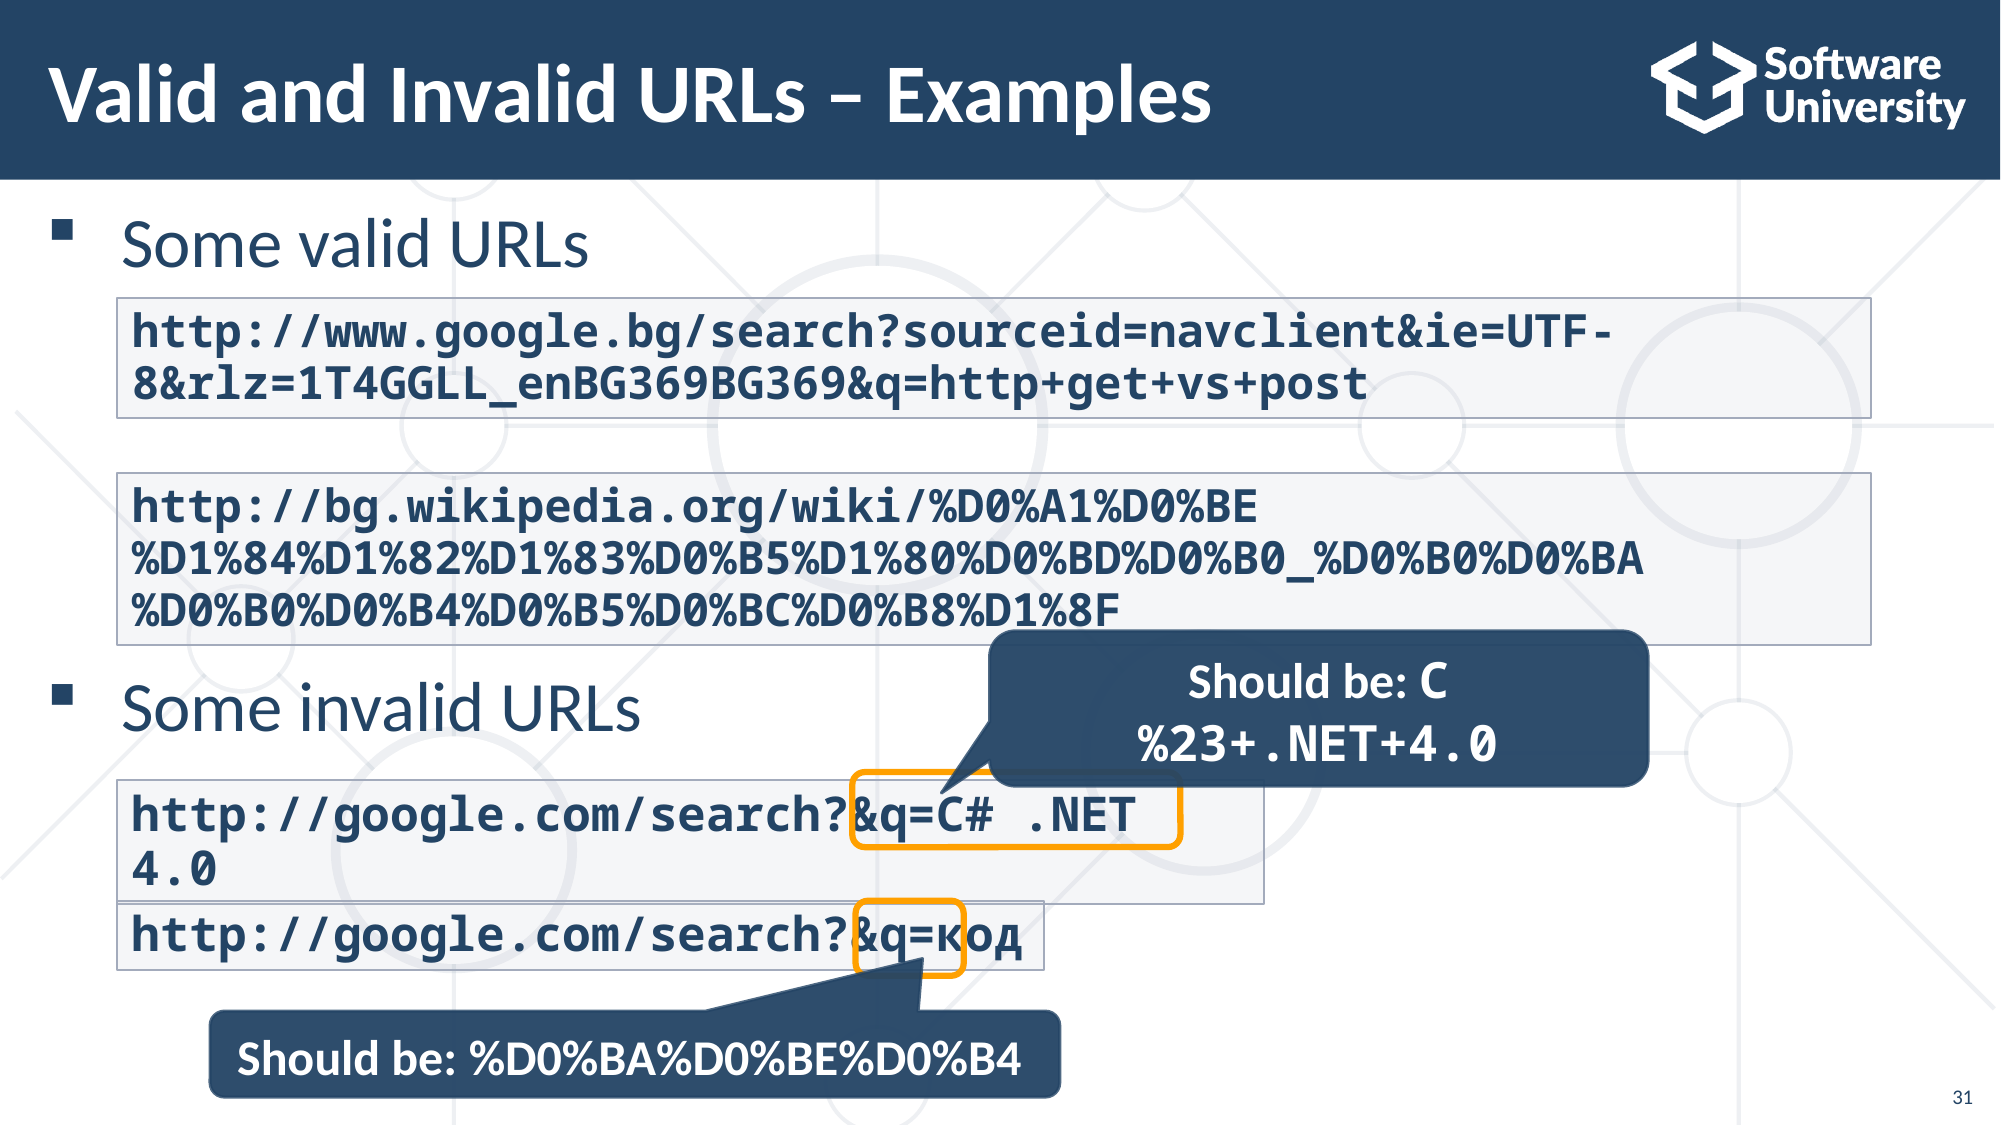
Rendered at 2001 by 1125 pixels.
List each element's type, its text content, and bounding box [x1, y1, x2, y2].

text_box [853, 898, 966, 978]
picture [1651, 41, 1966, 134]
text_box Some valid URLs Some invalid URLs [31, 188, 1968, 760]
text_box http://google.com/search?&q=код [960, 900, 1045, 970]
text_box Should be: C%23+.NET+4.0 [939, 628, 1651, 795]
slide_number 31 [1927, 1067, 1989, 1117]
text_box http://www.google.bg/search?sourceid=navclient&ie=UTF-8&rlz=1T4GGLL_enBG369BG369&q=http+get+vs+post [117, 298, 1871, 418]
text_box [850, 769, 1183, 850]
text_box http://bg.wikipedia.org/wiki/%D0%A1%D0%BE%D1%84%D1%82%D1%83%D0%B5%D1%80%D0%BD%D0%B0_%D0%B0%D0%BA%D0%B0%D0%B4%D0%B5%D0%BC%D0%B8%D1%8F [117, 473, 1871, 645]
text_box Should be: %D0%BA%D0%BE%D0%B4 [207, 956, 1062, 1100]
title Valid and Invalid URLs – Examples [31, 16, 1625, 162]
text_box http://google.com/search?&q=C# .NET 4.0 [117, 780, 1265, 904]
text_box http://google.com/search?&q=код [117, 900, 860, 970]
